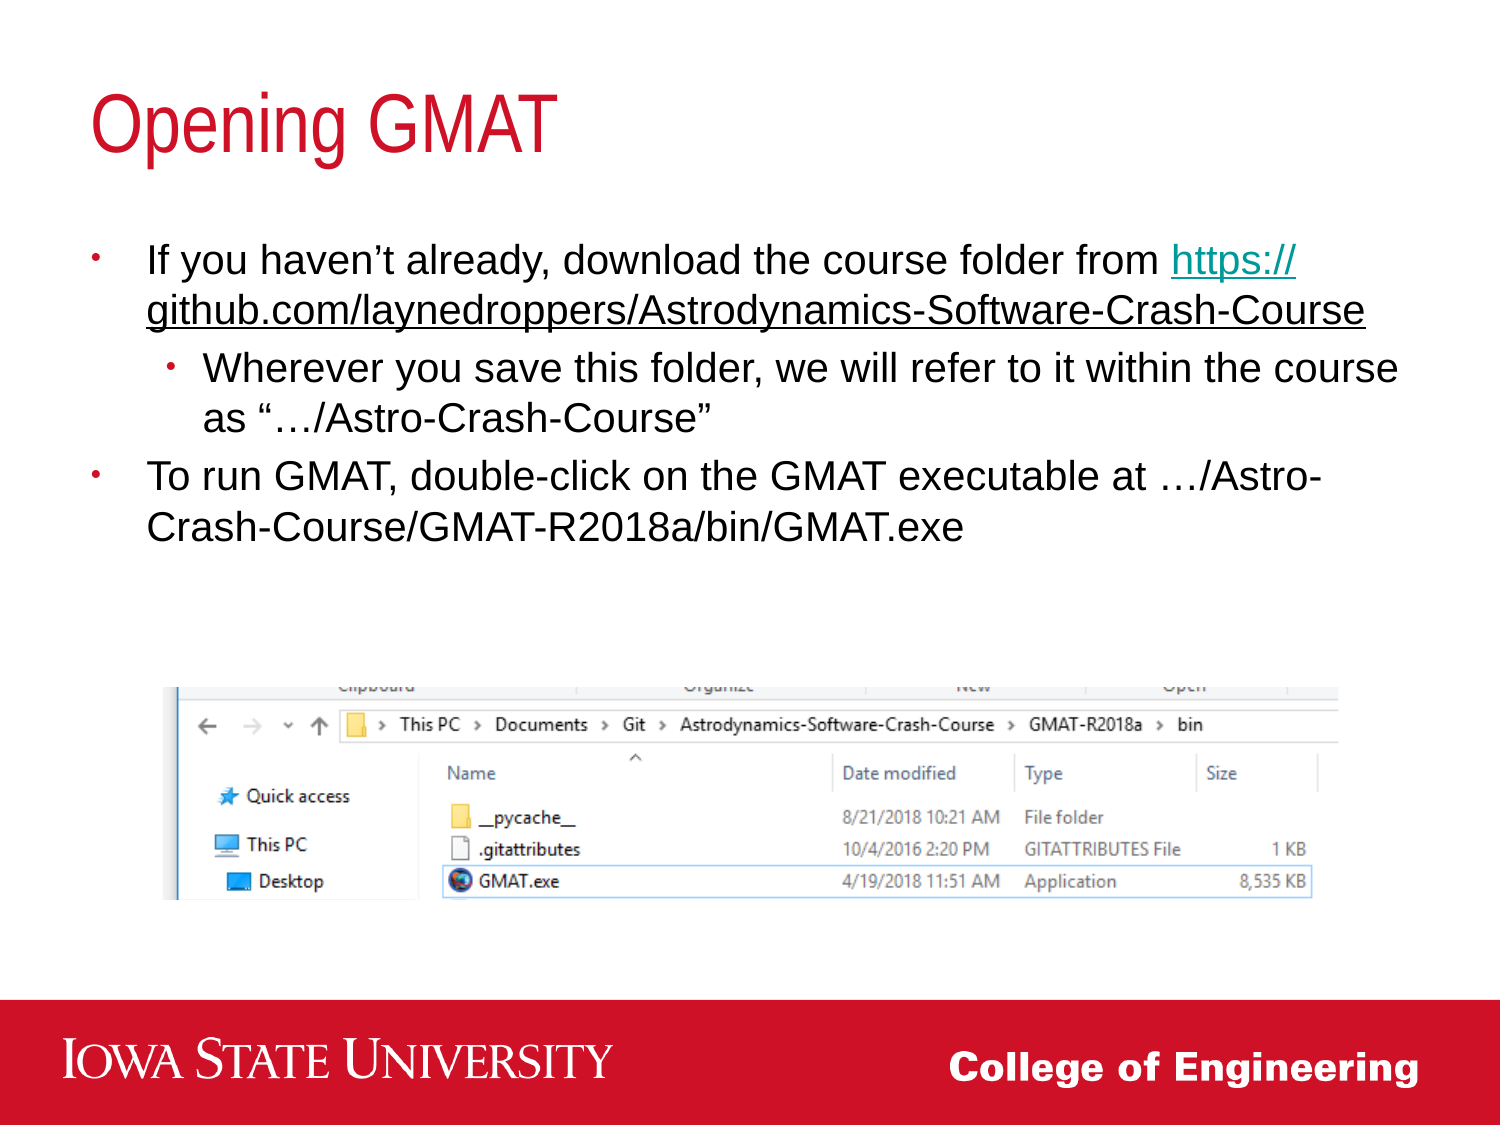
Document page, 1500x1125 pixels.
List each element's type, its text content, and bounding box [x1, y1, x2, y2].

picture [62, 1037, 613, 1086]
picture [162, 687, 1339, 901]
list If you haven’t already, download the course folder from https://github.com/laynedroppers/Astrodynamics-Software-Crash-Course Wherever you save this folder, we will refer to it within the course as “…/Astro-Crash-Course” To run GMAT, double-click on the GMAT executable at …/Astro-Crash-Course/GMAT-R2018a/bin/GMAT.exe [75, 224, 1425, 975]
title Opening GMAT [75, 24, 1425, 213]
picture [950, 1047, 1425, 1088]
